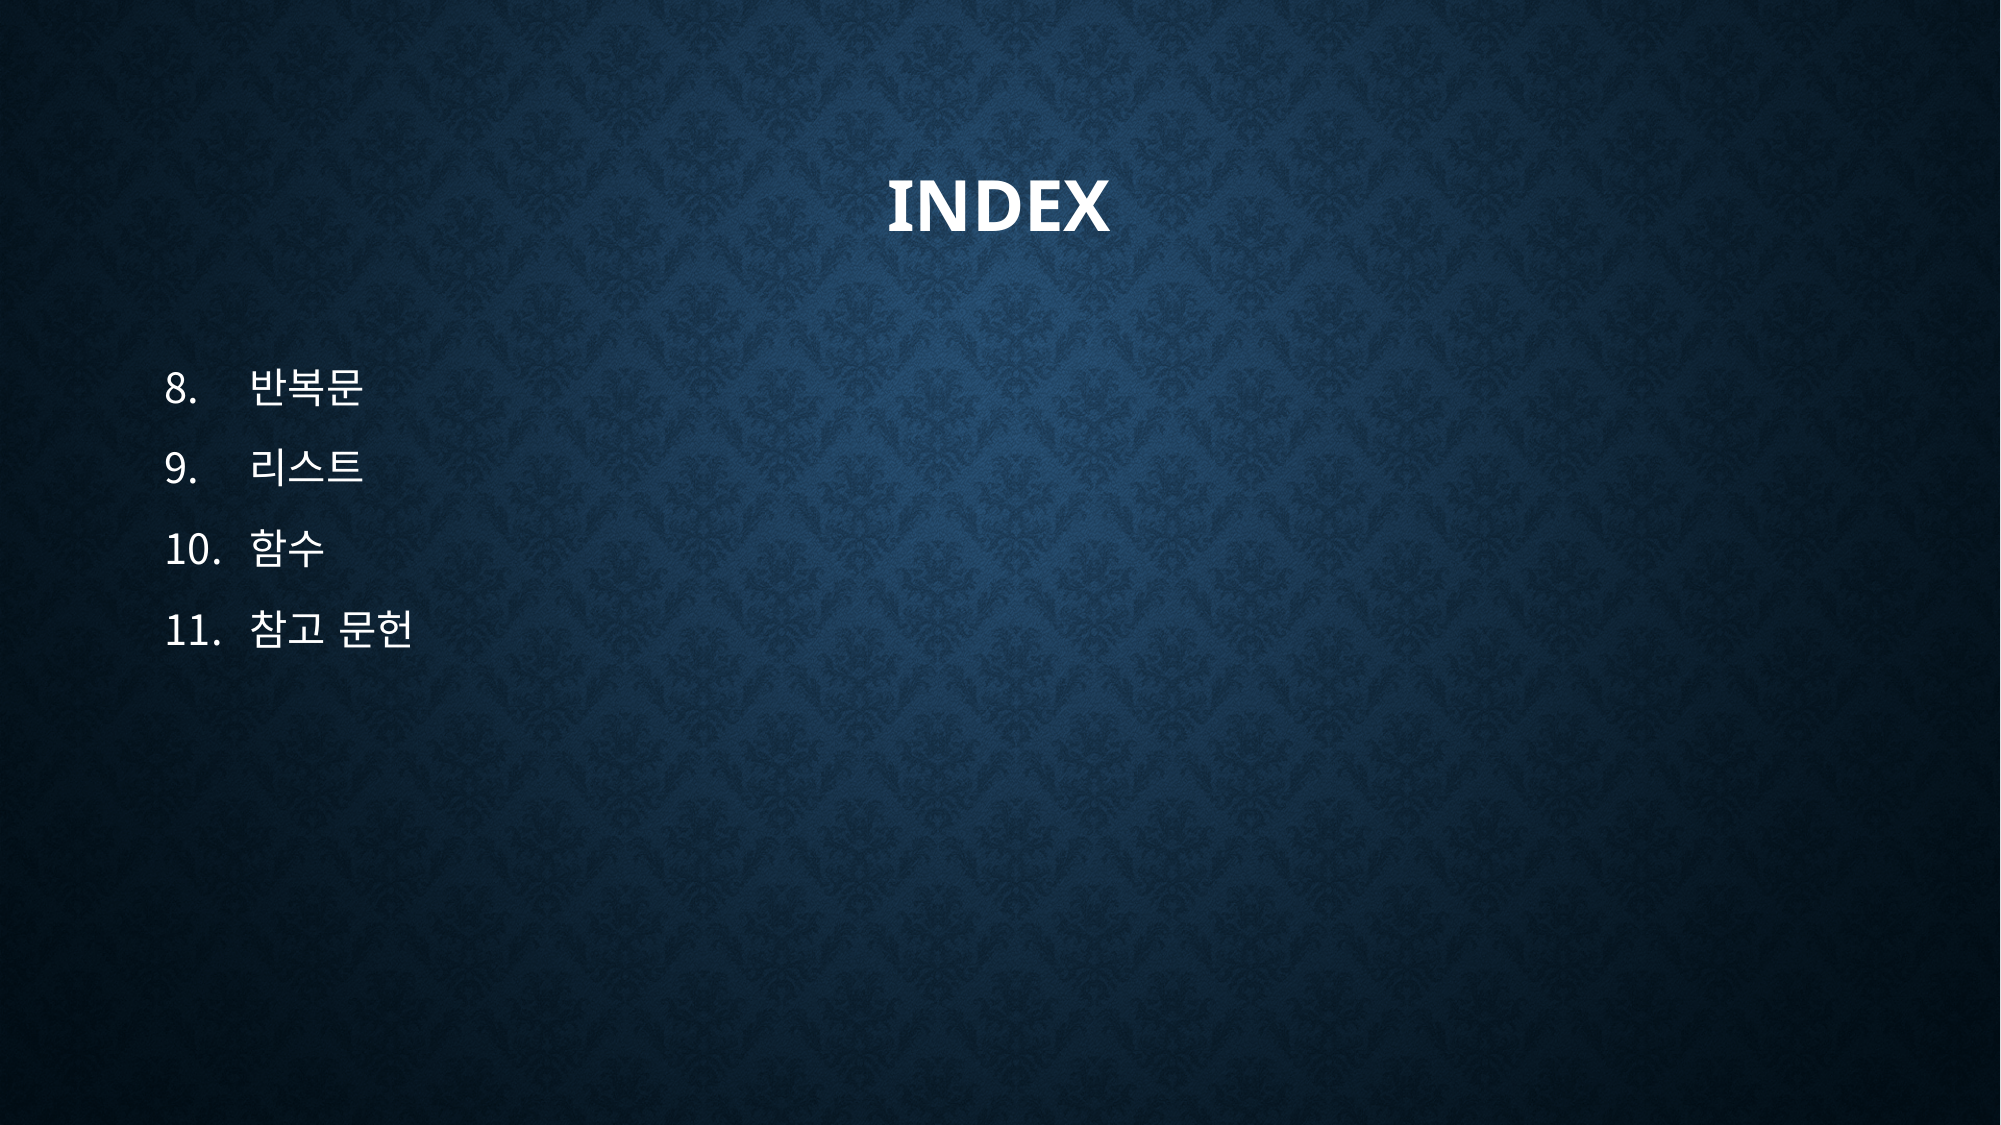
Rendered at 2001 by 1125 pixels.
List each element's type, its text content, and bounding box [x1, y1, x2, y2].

title Index [149, 99, 1849, 318]
list 반복문 리스트 함수 참고 문헌 [149, 343, 1849, 950]
